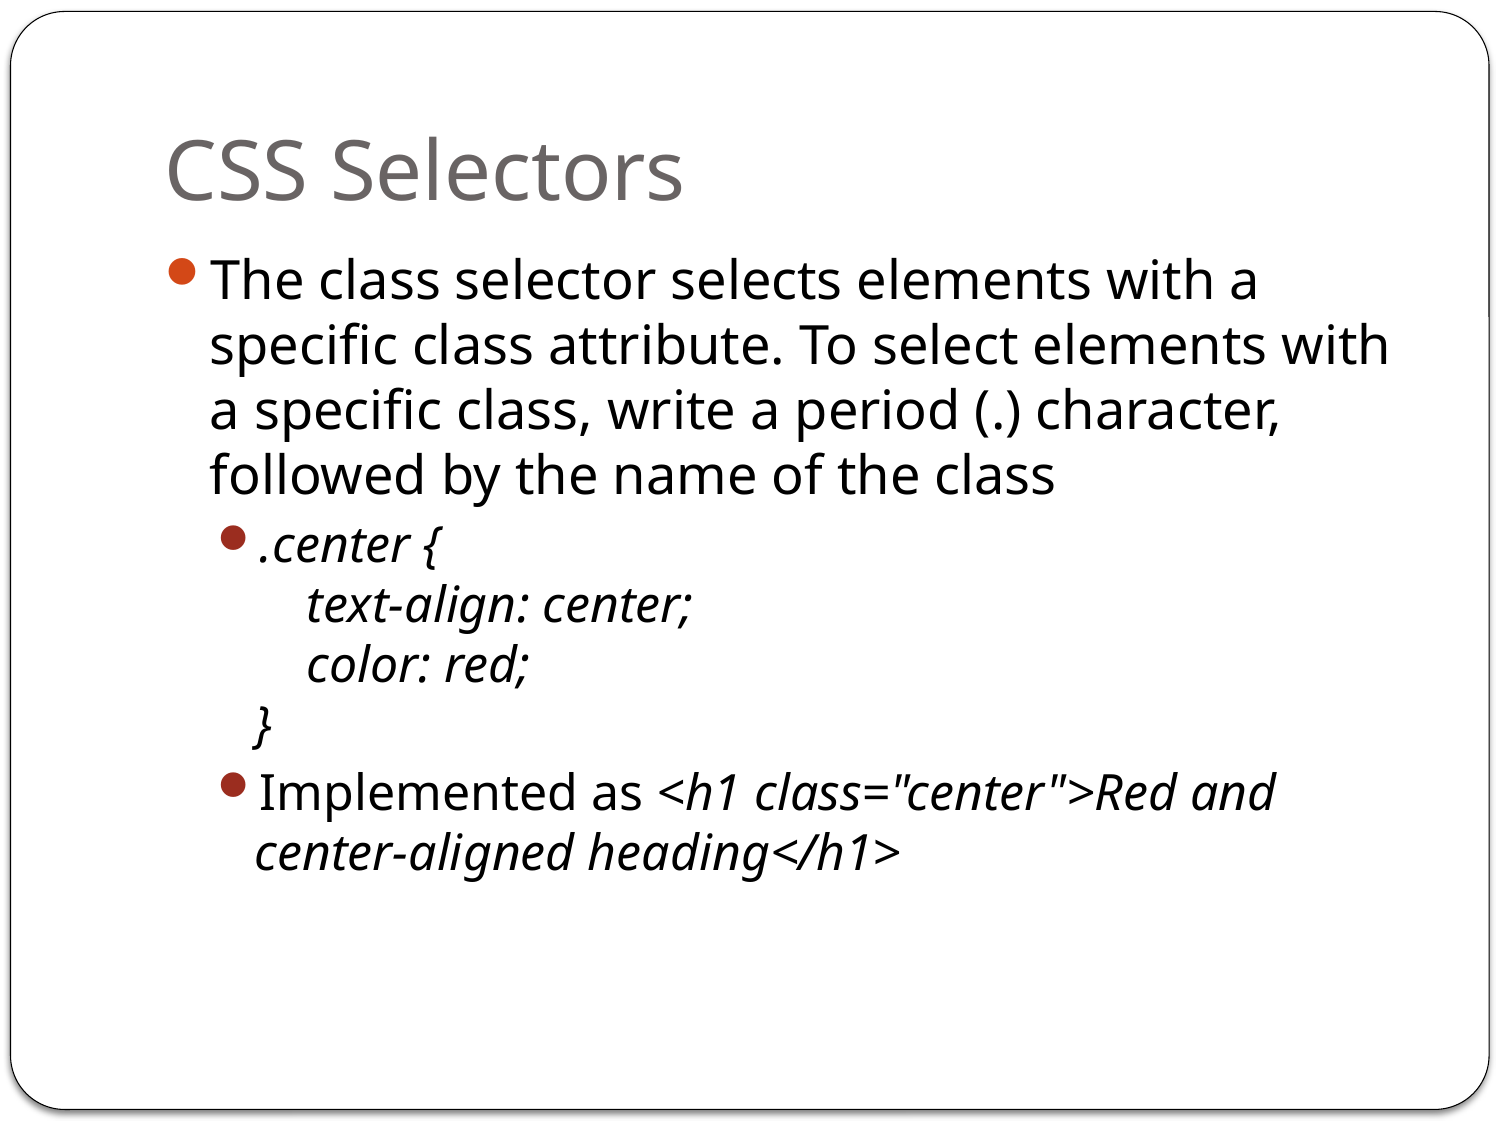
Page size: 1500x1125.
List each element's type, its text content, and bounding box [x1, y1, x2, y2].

title CSS Selectors [150, 45, 1425, 233]
list The class selector selects elements with a specific class attribute. To select elements with a specific class, write a period (.) character, followed by the name of the class .center { text-align: center; color: red; } Implemented as <h1 class="center">Red and center-aligned heading</h1> [150, 237, 1425, 988]
